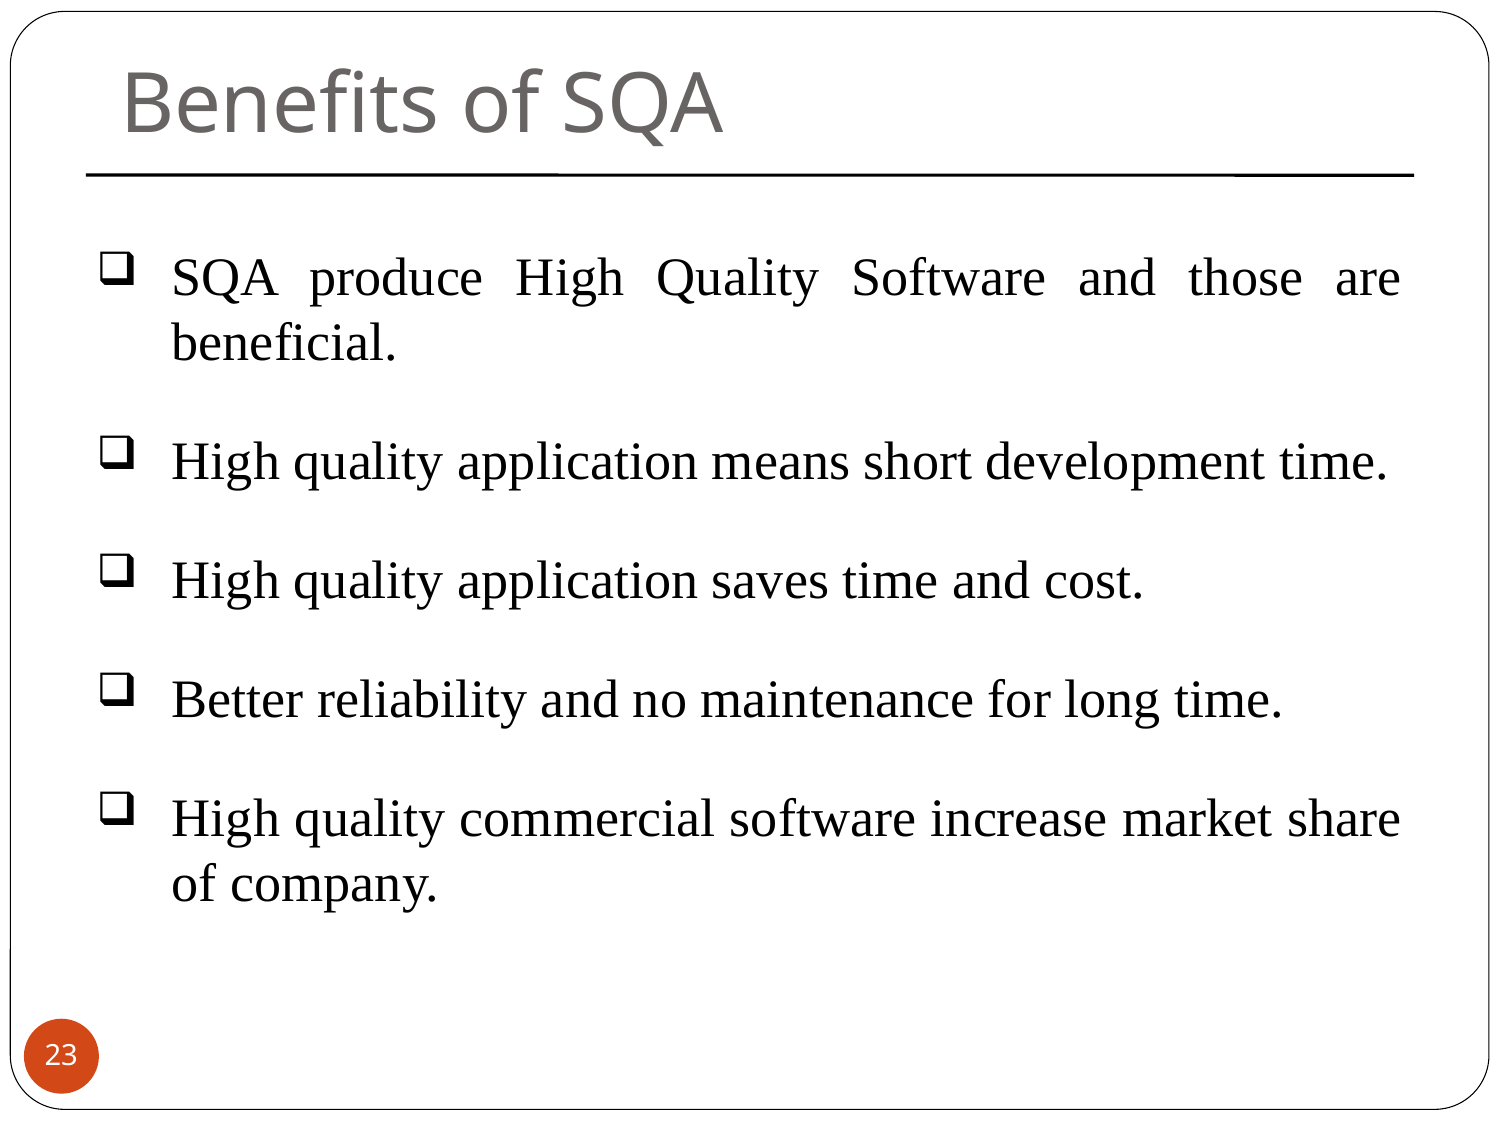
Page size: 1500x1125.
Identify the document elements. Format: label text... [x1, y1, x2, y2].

text_box Benefits of SQA [105, 32, 1381, 165]
text_box 23 [23, 1018, 99, 1094]
text_box SQA produce High Quality Software and those are beneficial. High quality application means short development time. High quality application saves time and cost. Better reliability and no maintenance for long time. High quality commercial software increase market share of company. [81, 234, 1418, 996]
